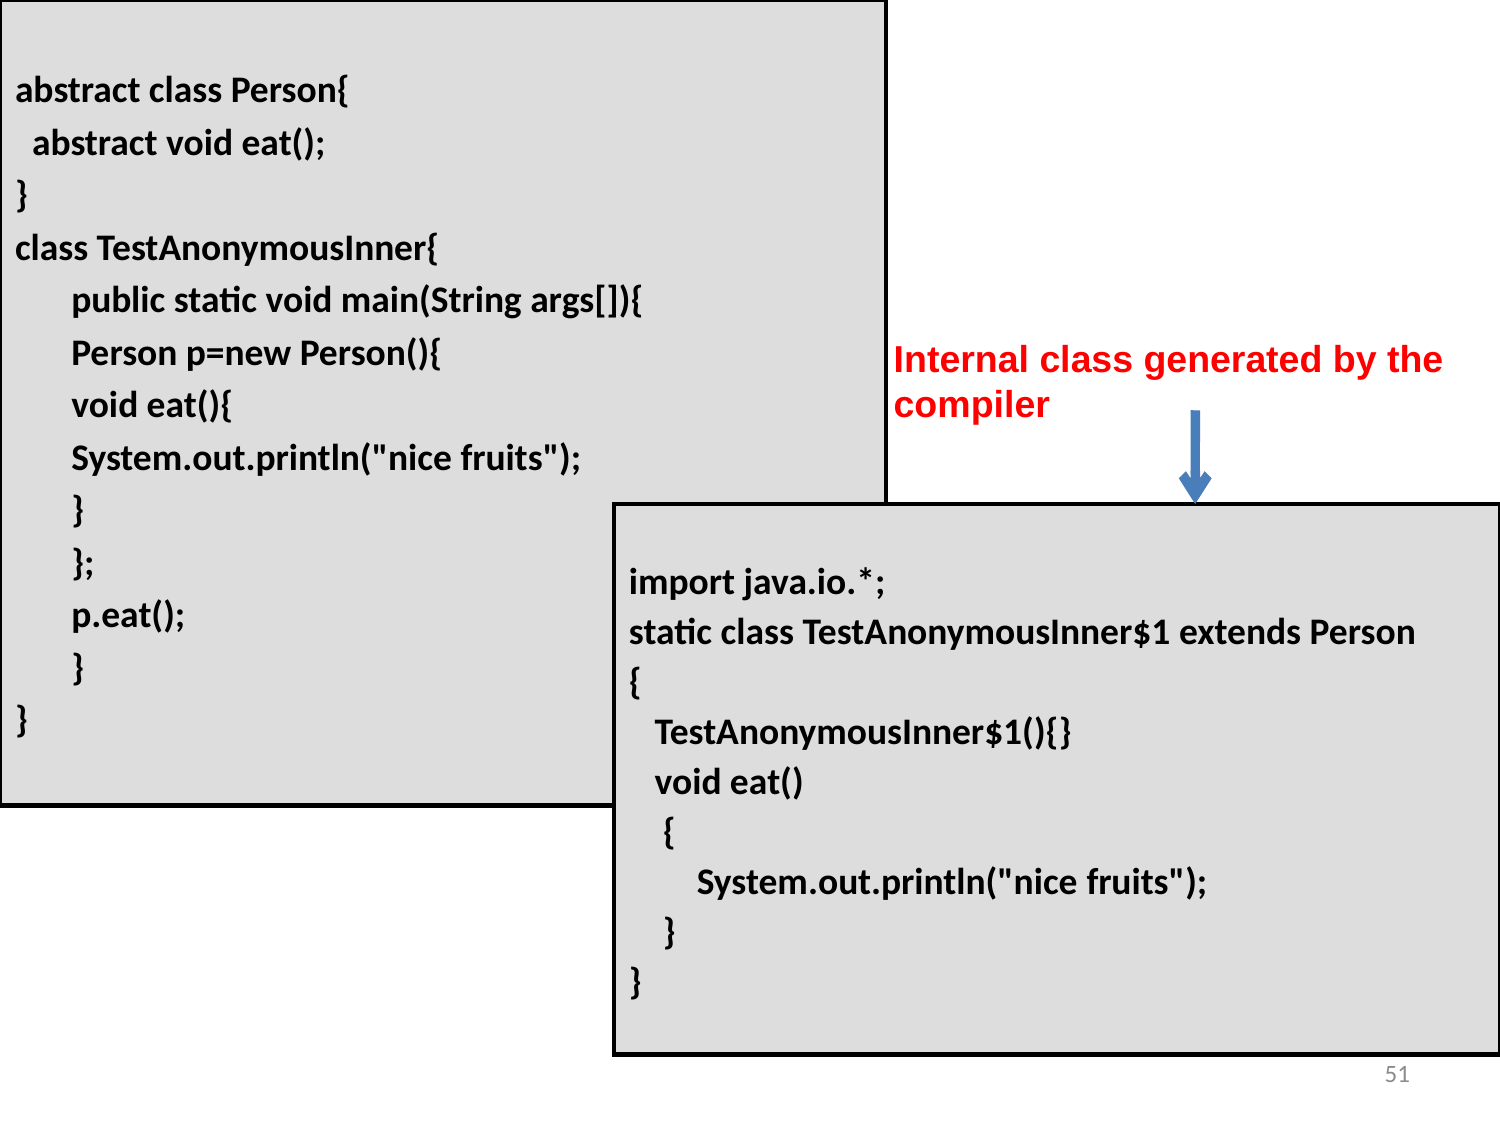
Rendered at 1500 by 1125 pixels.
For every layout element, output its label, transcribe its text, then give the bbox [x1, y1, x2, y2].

list abstract class Person{ abstract void eat(); } class TestAnonymousInner{ public static void main(String args[]){ Person p=new Person(){ void eat(){ System.out.println("nice fruits"); } }; p.eat(); } } [0, 0, 887, 806]
text_box Internal class generated by the compiler [878, 328, 1500, 433]
text_box import java.io.*; static class TestAnonymousInner$1 extends Person { TestAnonymousInner$1(){} void eat() { System.out.println("nice fruits"); } } [613, 503, 1500, 1055]
slide_number 51 [1074, 1055, 1425, 1103]
